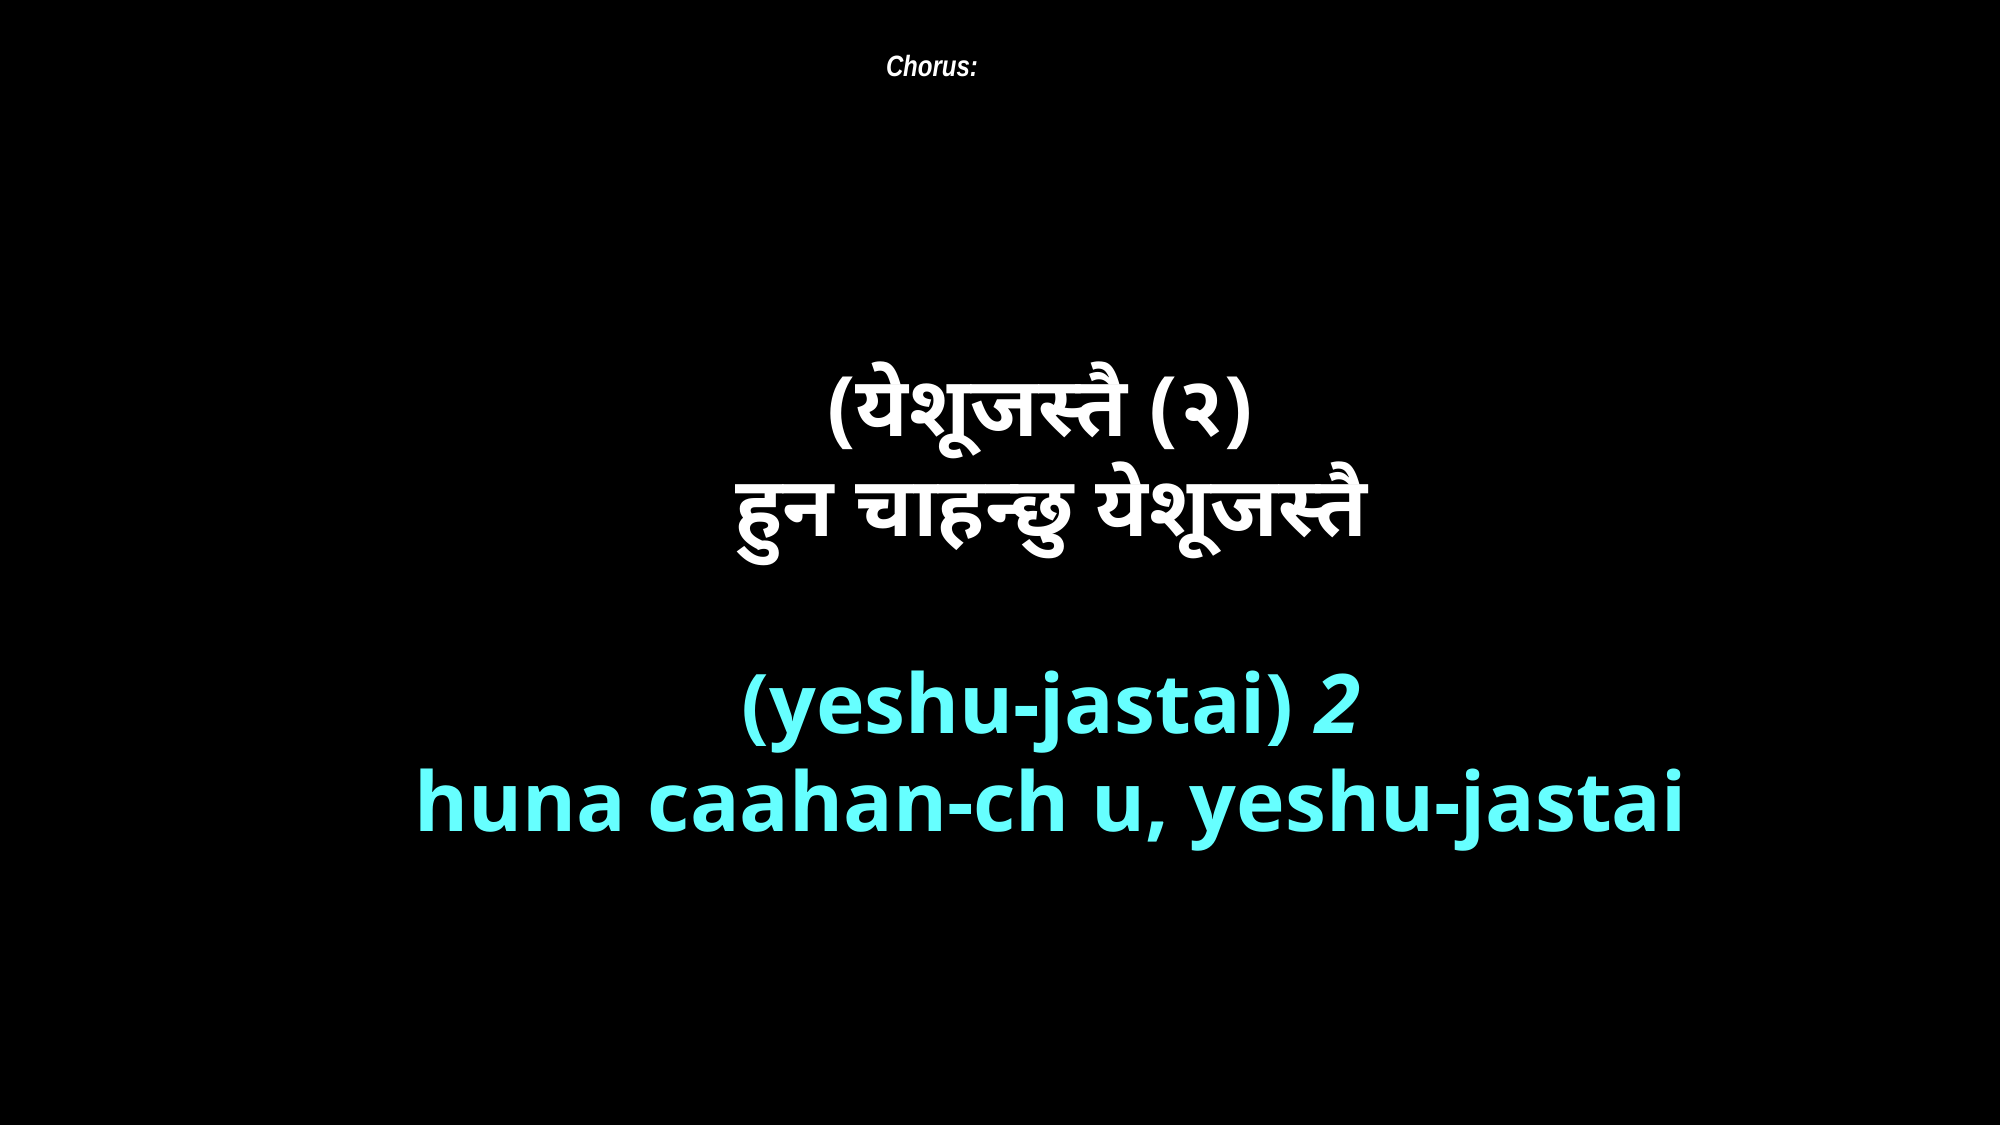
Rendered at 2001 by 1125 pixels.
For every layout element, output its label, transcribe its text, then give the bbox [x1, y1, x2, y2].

text_box Chorus: [880, 40, 985, 88]
text_box (येशूजस्तै (२) हुन चाहन्छु येशूजस्तै (yeshu-jastai) 2 huna caahan-ch u, yeshu-jastai [408, 346, 1694, 855]
